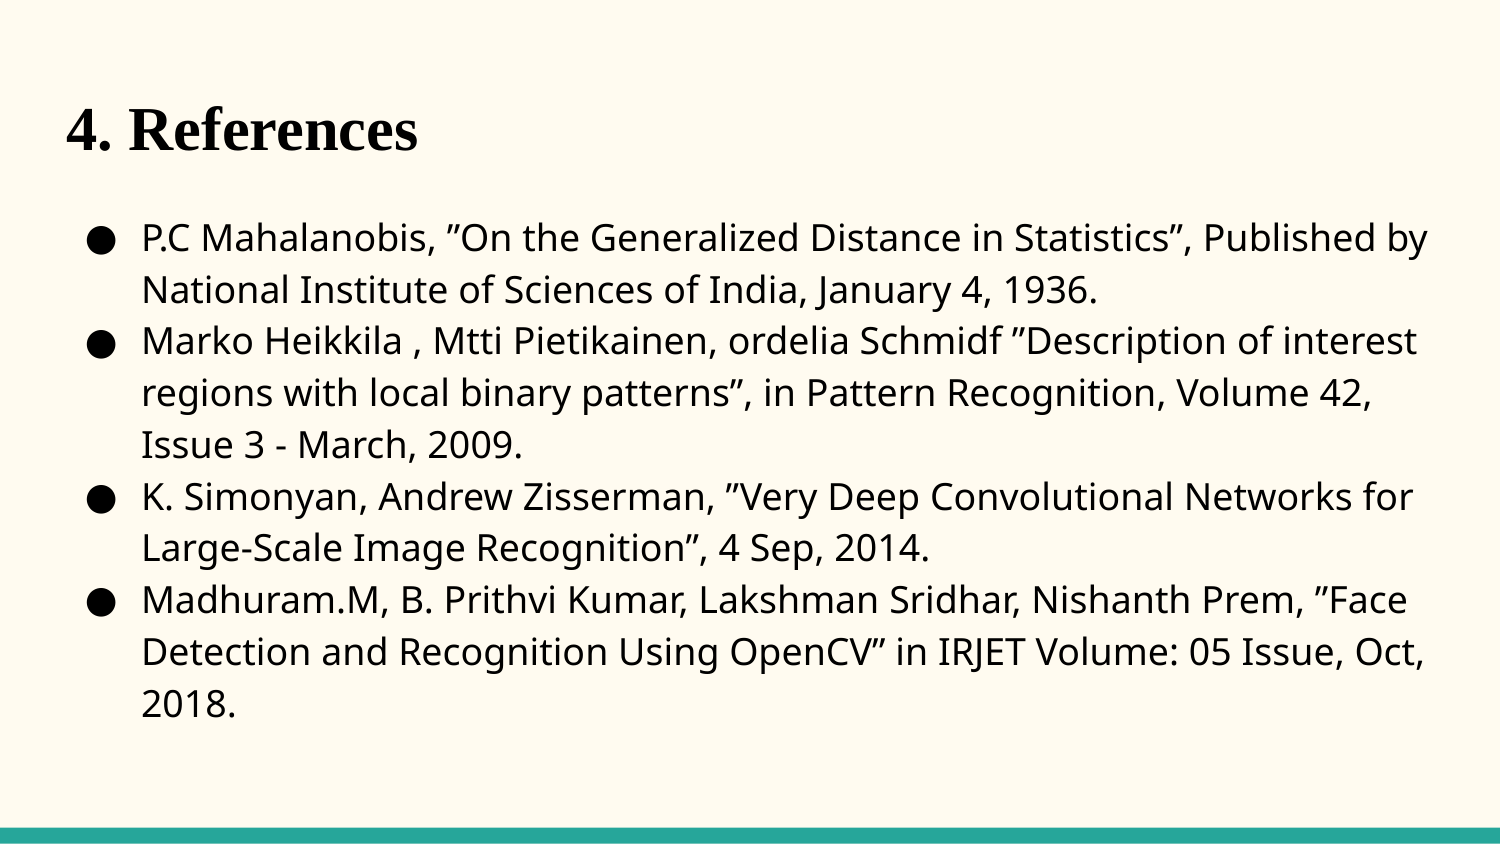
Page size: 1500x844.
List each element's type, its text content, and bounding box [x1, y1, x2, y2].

list P.C Mahalanobis, ”On the Generalized Distance in Statistics”, Published by National Institute of Sciences of India, January 4, 1936. Marko Heikkila , Mtti Pietikainen, ordelia Schmidf ”Description of interest regions with local binary patterns”, in Pattern Recognition, Volume 42, Issue 3 - March, 2009. K. Simonyan, Andrew Zisserman, ”Very Deep Convolutional Networks for Large-Scale Image Recognition”, 4 Sep, 2014. Madhuram.M, B. Prithvi Kumar, Lakshman Sridhar, Nishanth Prem, ”Face Detection and Recognition Using OpenCV” in IRJET Volume: 05 Issue, Oct, 2018. [51, 192, 1449, 750]
title 4. References [51, 72, 1449, 174]
